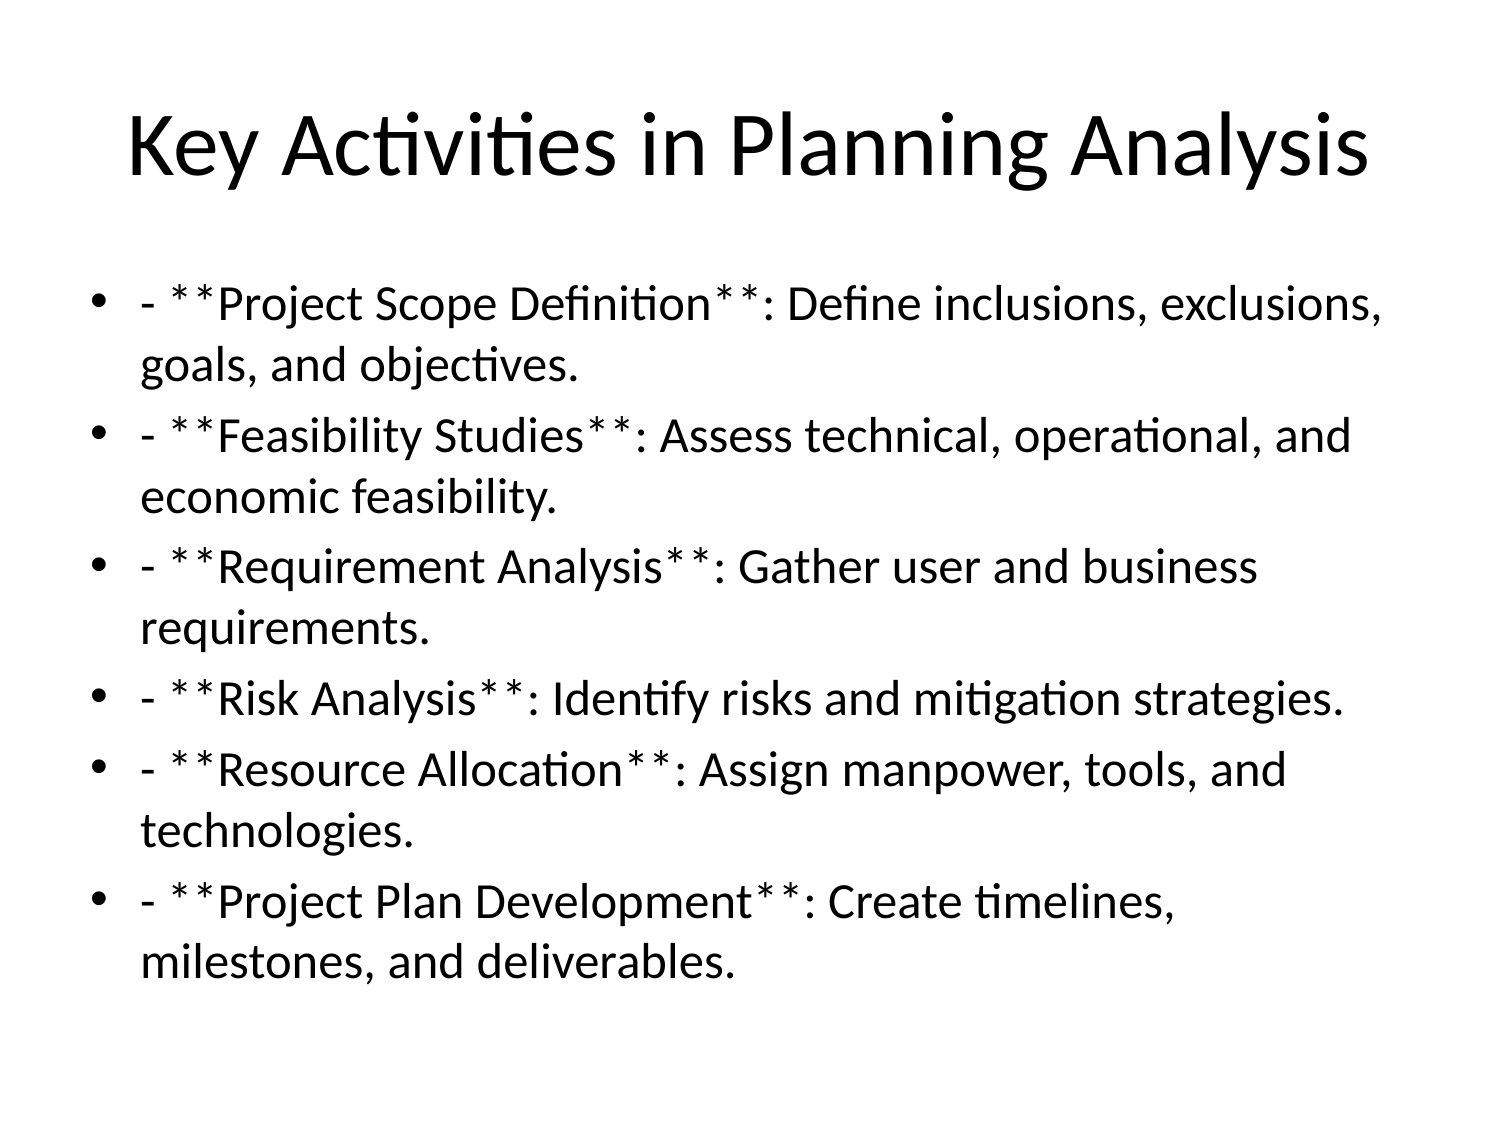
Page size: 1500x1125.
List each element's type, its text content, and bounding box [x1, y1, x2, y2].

title Key Activities in Planning Analysis [75, 45, 1425, 233]
list - **Project Scope Definition**: Define inclusions, exclusions, goals, and objectives. - **Feasibility Studies**: Assess technical, operational, and economic feasibility. - **Requirement Analysis**: Gather user and business requirements. - **Risk Analysis**: Identify risks and mitigation strategies. - **Resource Allocation**: Assign manpower, tools, and technologies. - **Project Plan Development**: Create timelines, milestones, and deliverables. [75, 262, 1425, 1005]
